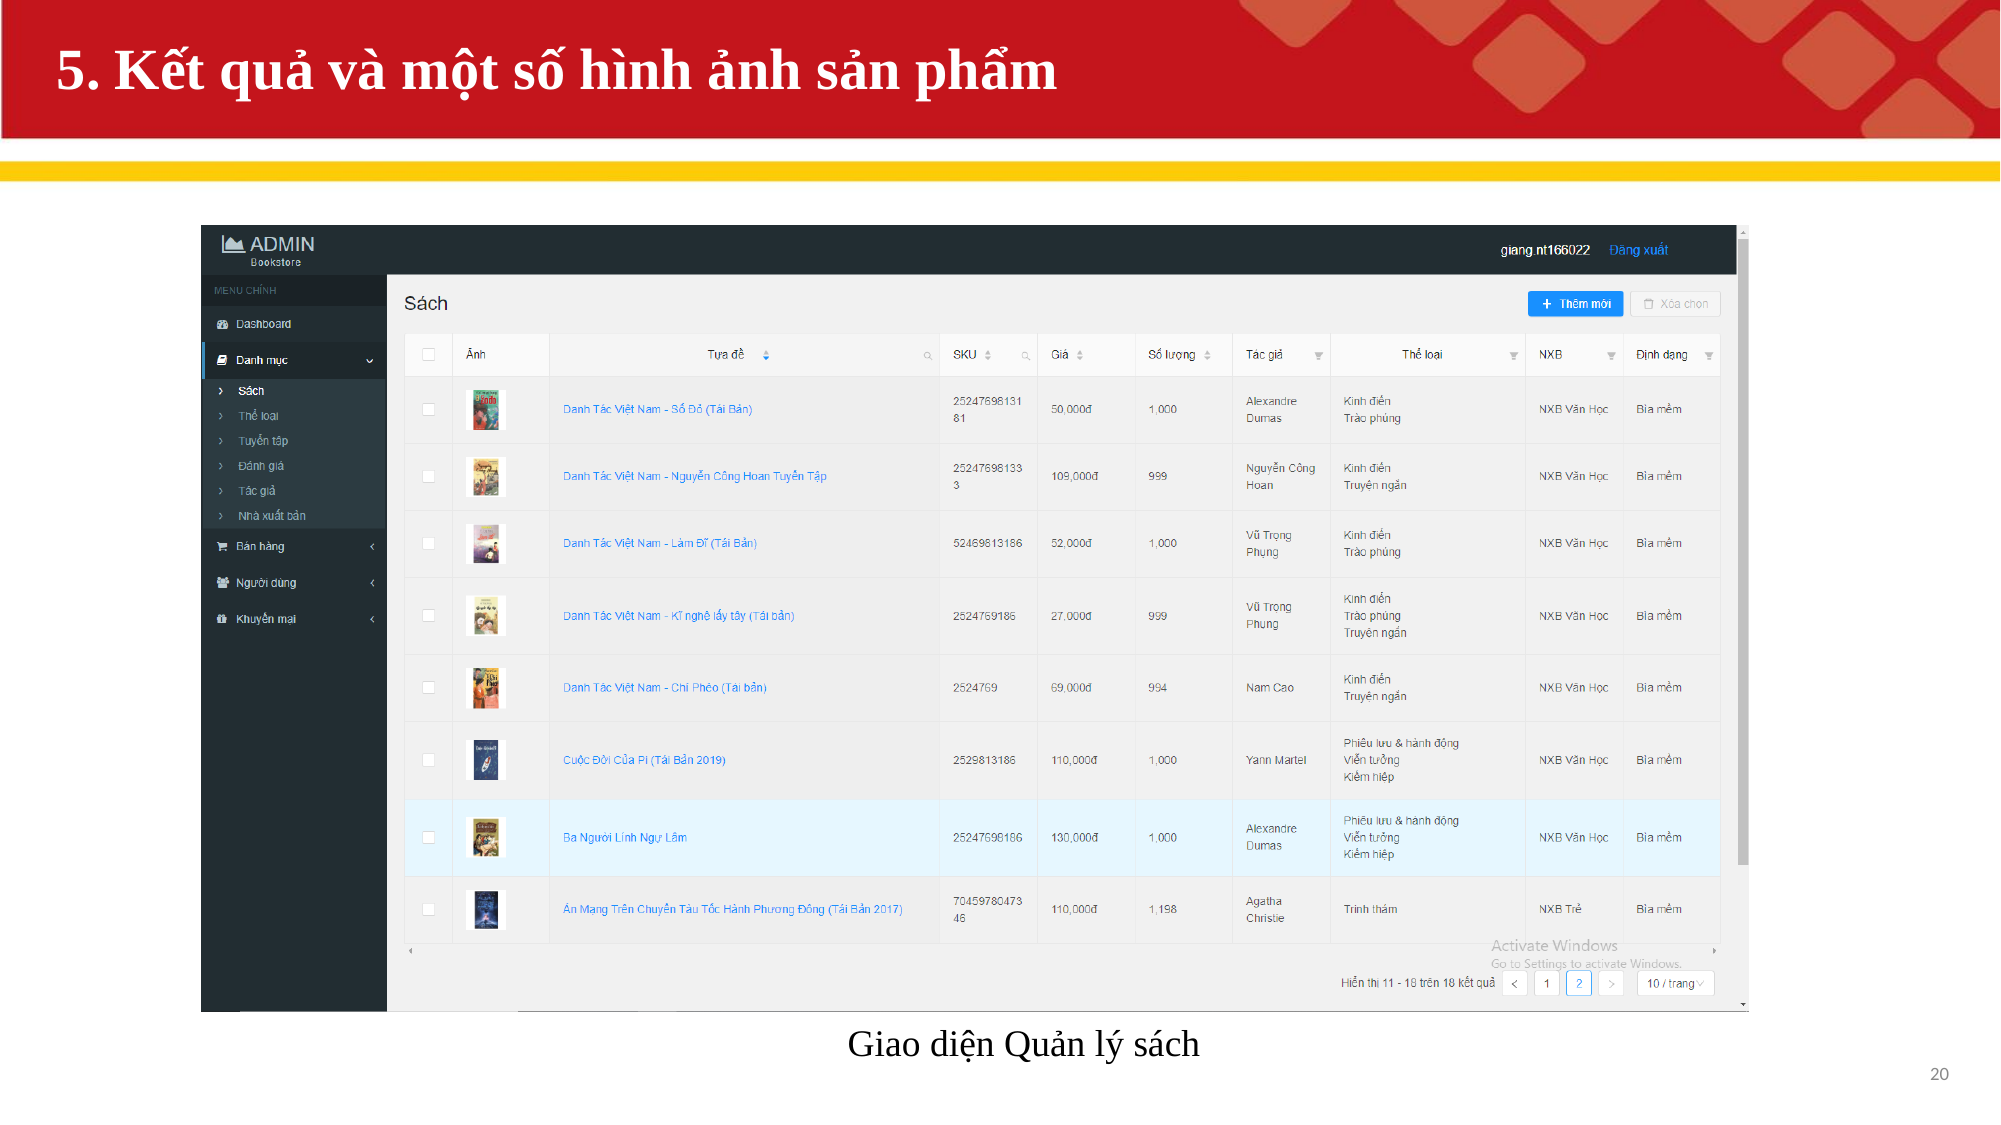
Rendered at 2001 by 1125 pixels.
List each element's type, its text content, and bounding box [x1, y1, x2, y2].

slide_number 20 [1412, 1042, 1965, 1103]
text_box Giao diện Quản lý sách [682, 1013, 1367, 1072]
picture [0, 0, 2001, 1125]
title 5. Kết quả và một số hình ảnh sản phẩm [41, 0, 1962, 141]
